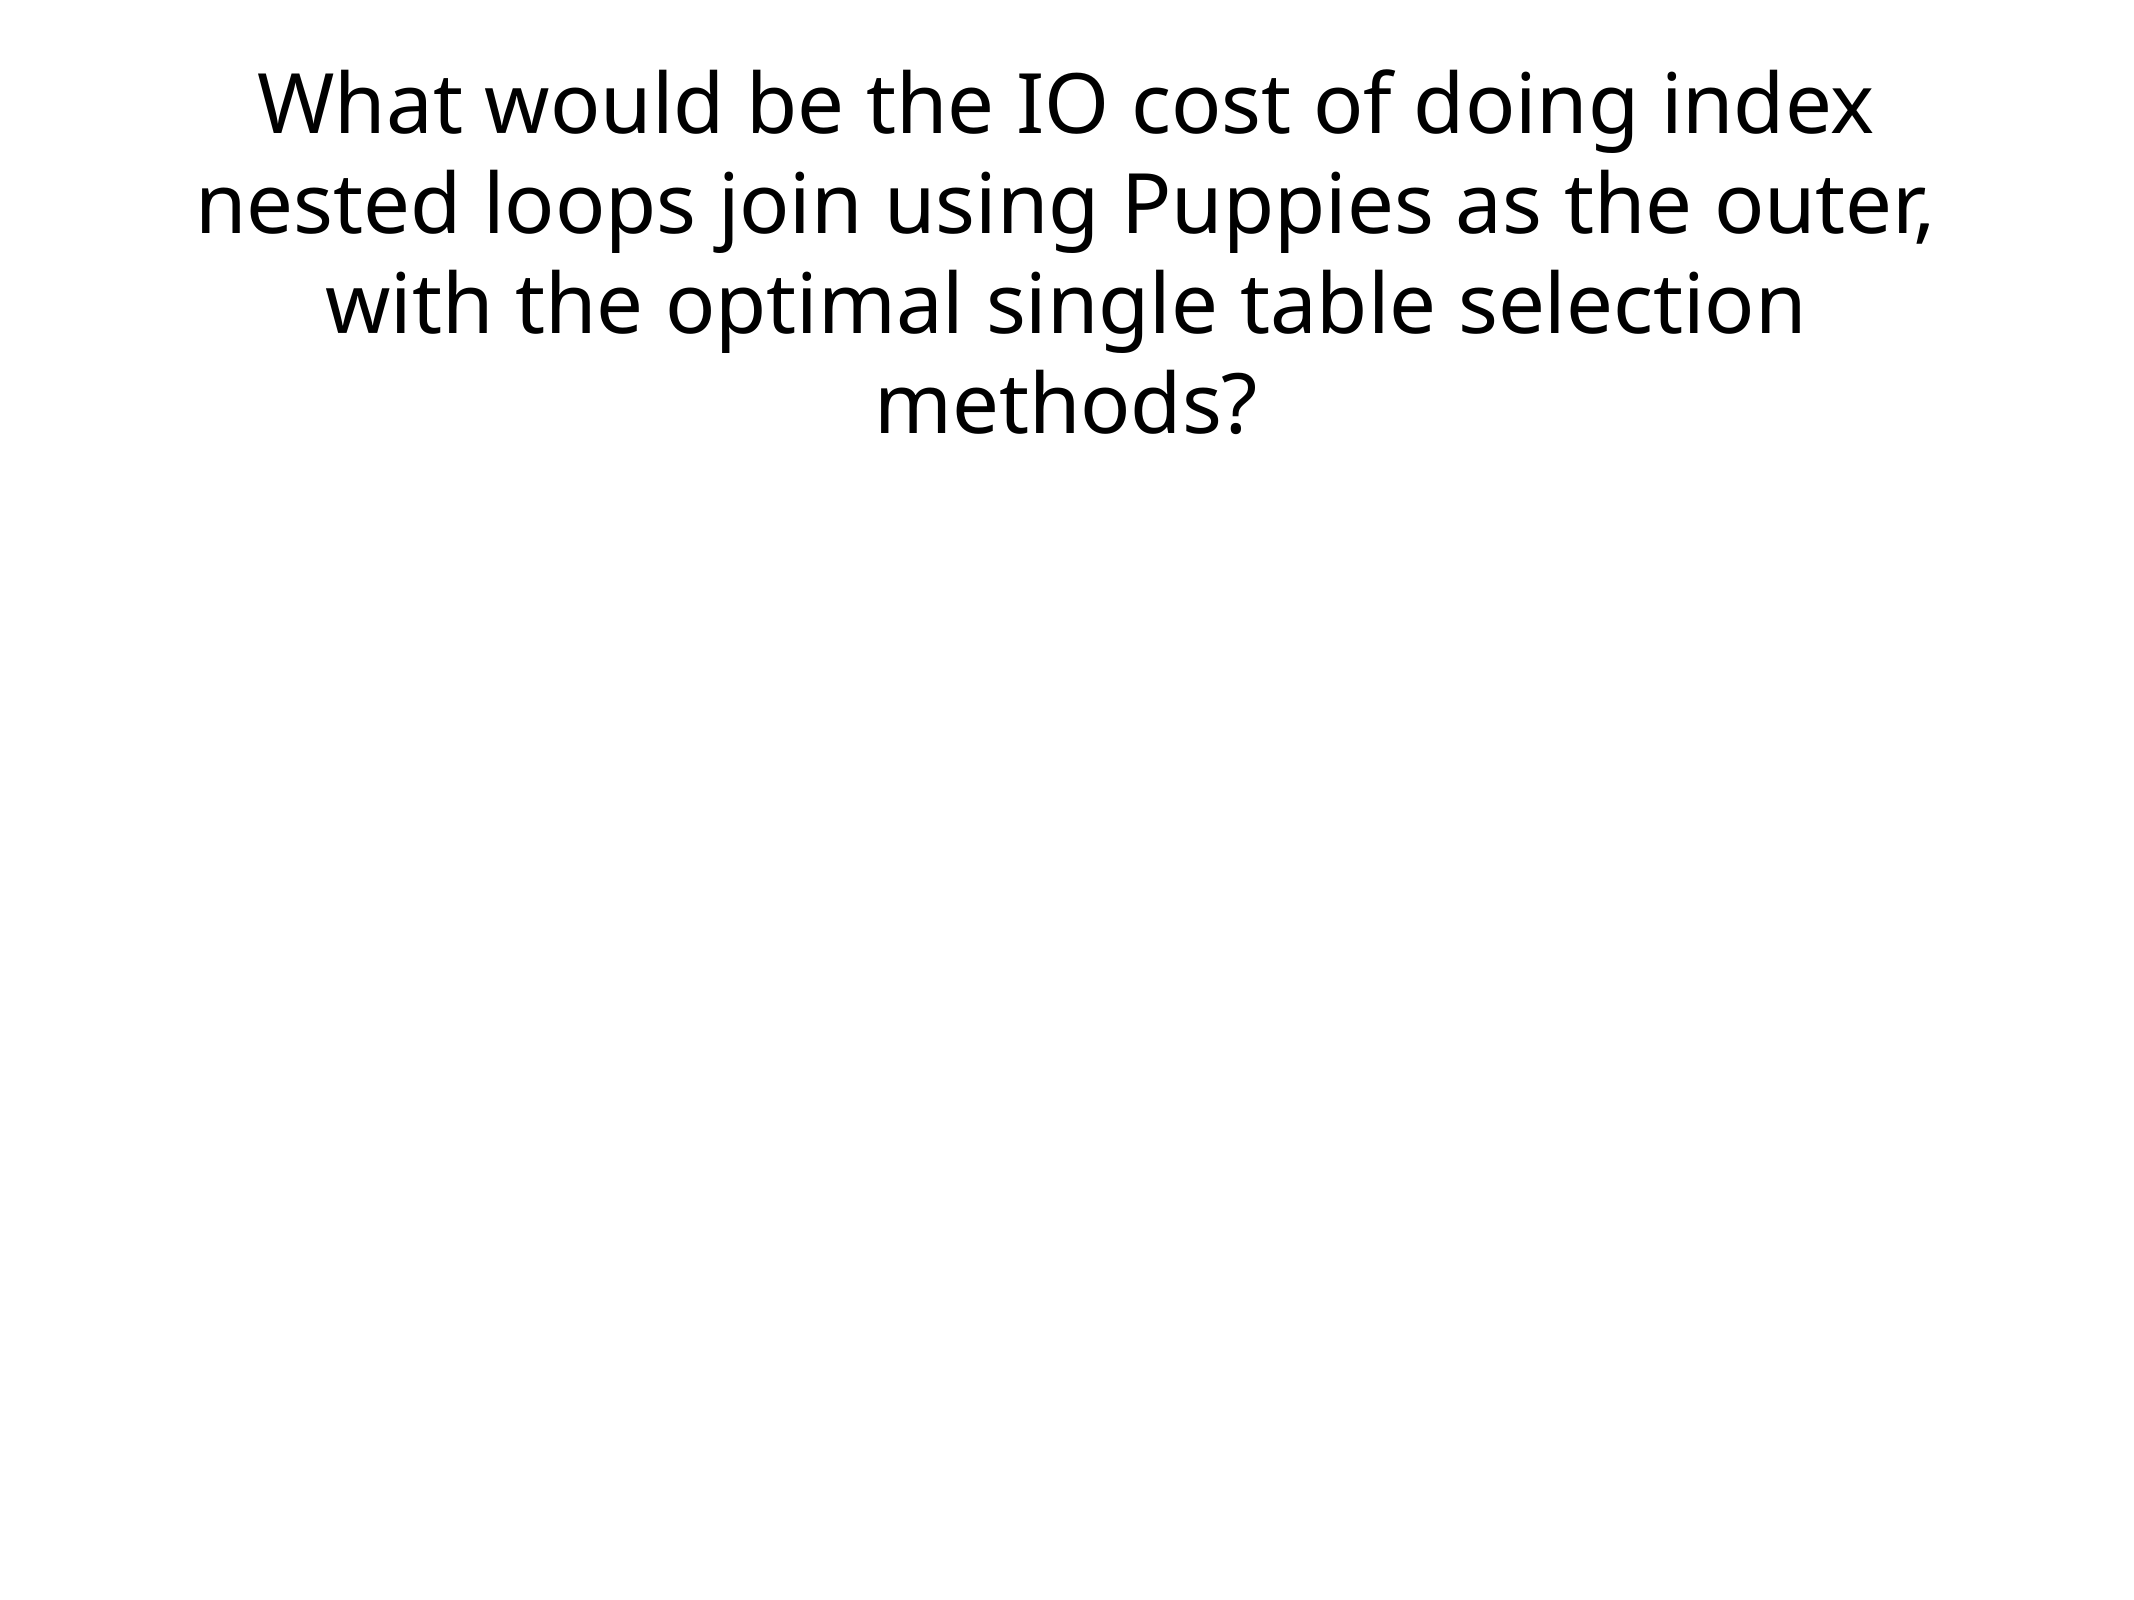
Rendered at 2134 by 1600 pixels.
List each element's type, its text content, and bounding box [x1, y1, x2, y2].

title What would be the IO cost of doing index nested loops join using Puppies as the outer, with the optimal single table selection methods? [155, 72, 1978, 428]
